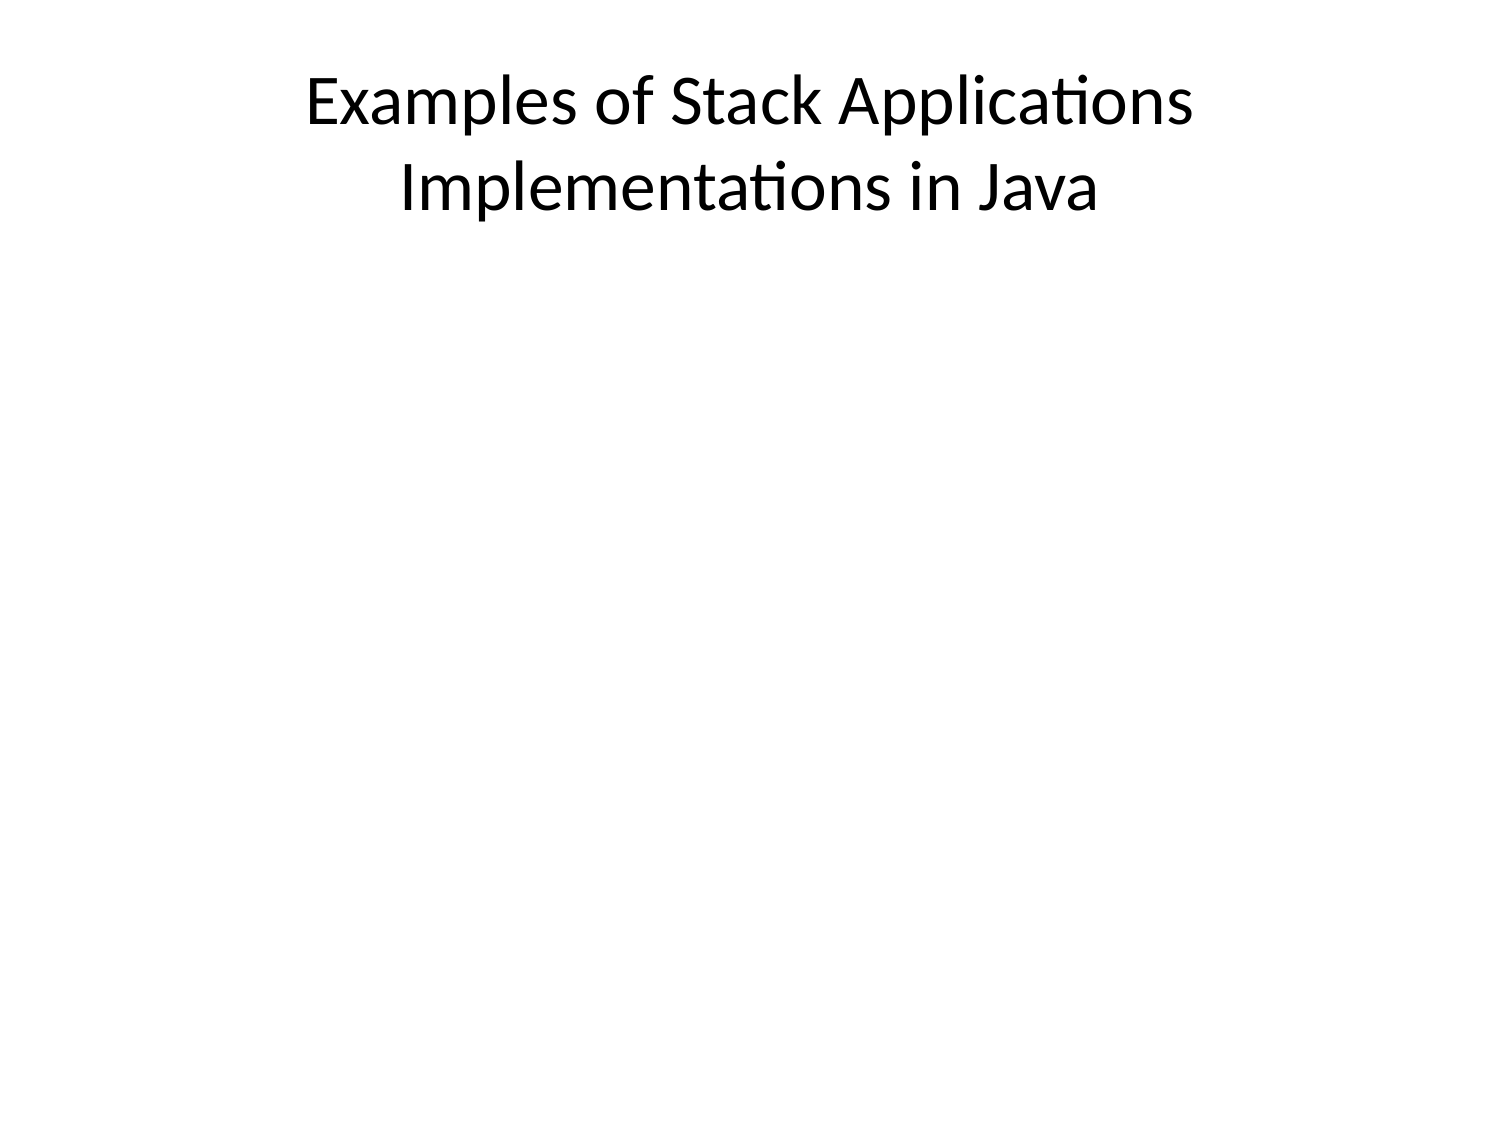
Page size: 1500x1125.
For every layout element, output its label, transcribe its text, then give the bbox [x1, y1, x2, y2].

title Examples of Stack Applications Implementations in Java [75, 45, 1425, 233]
